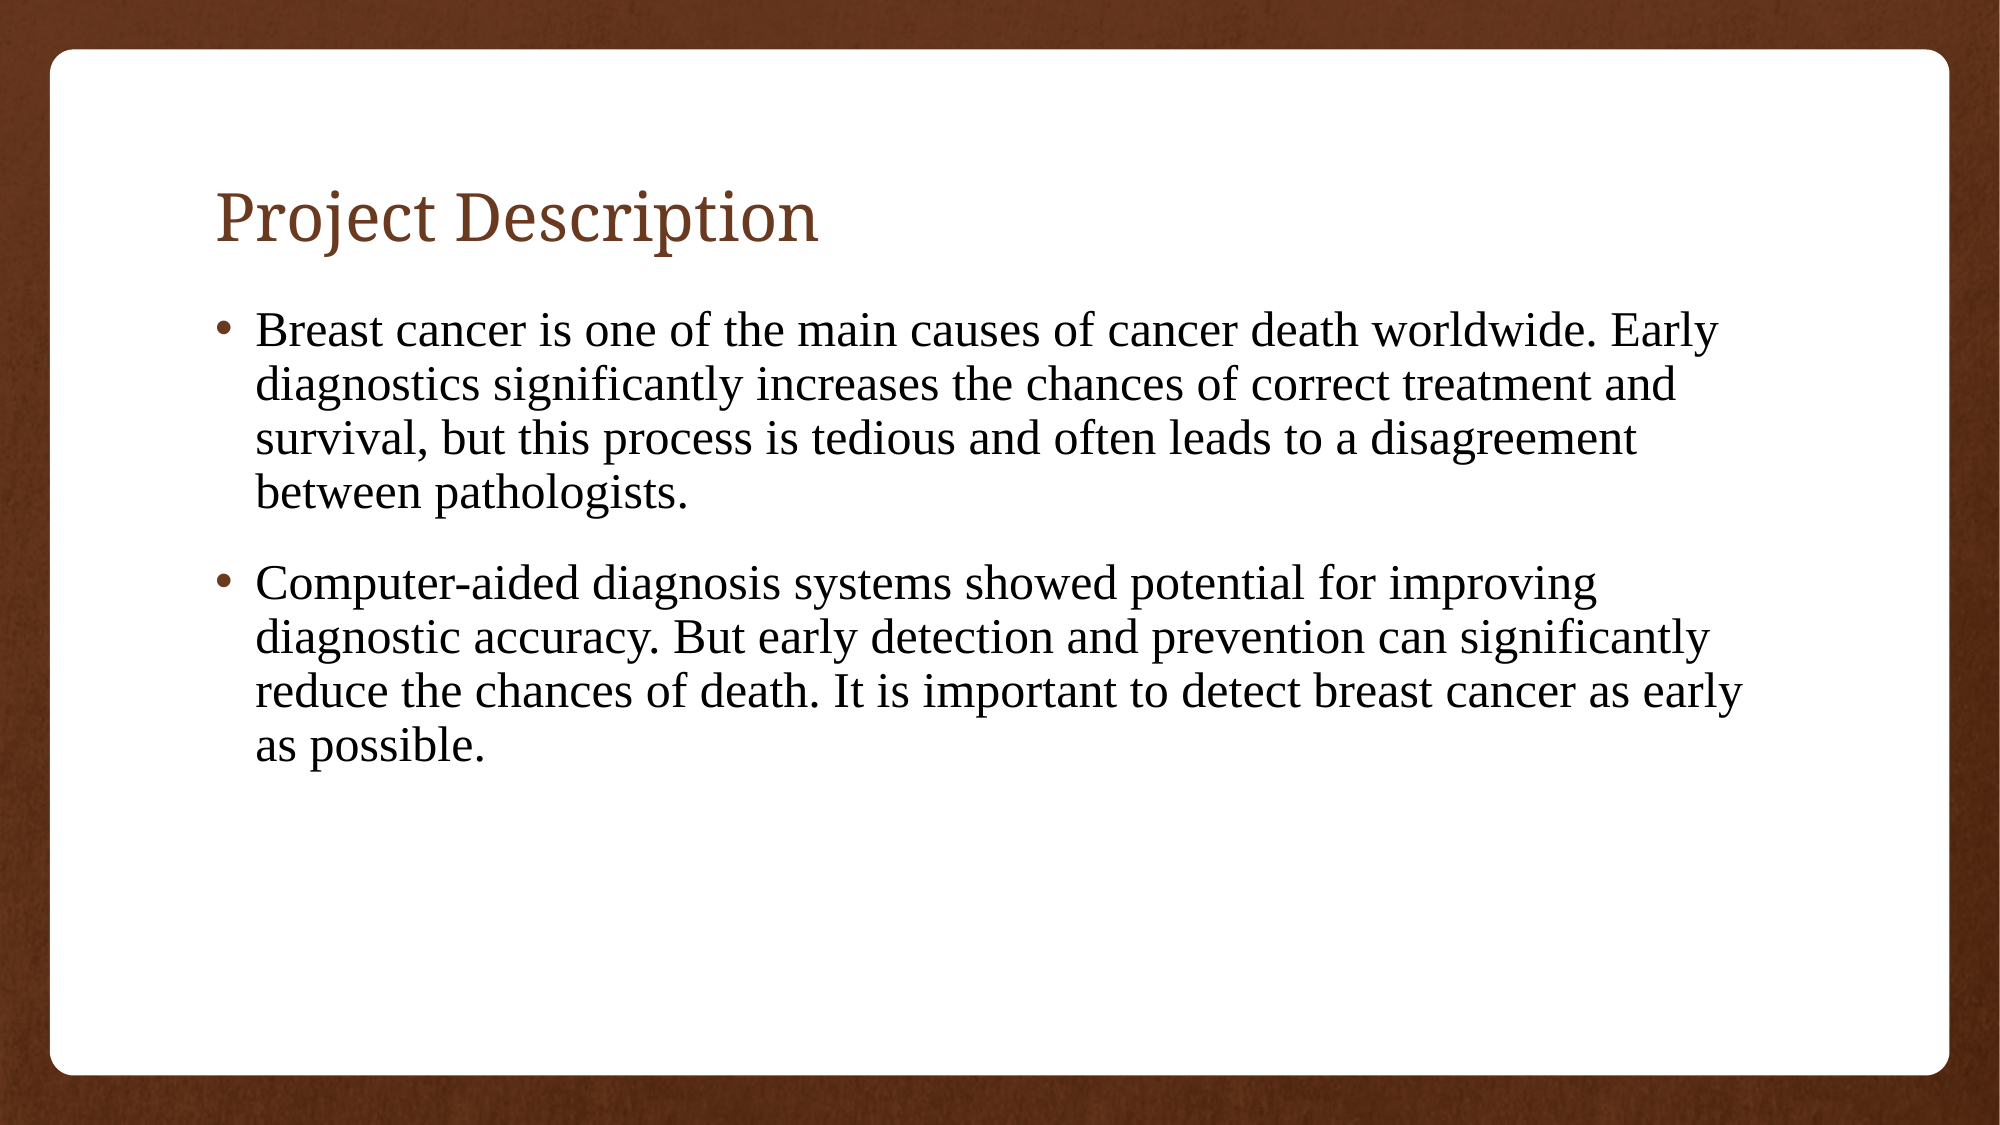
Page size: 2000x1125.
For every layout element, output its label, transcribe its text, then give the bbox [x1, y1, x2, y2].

list Breast cancer is one of the main causes of cancer death worldwide. Early diagnostics significantly increases the chances of correct treatment and survival, but this process is tedious and often leads to a disagreement between pathologists. Computer-aided diagnosis systems showed potential for improving diagnostic accuracy. But early detection and prevention can significantly reduce the chances of death. It is important to detect breast cancer as early as possible. [199, 295, 1800, 996]
title Project Description [199, 70, 1800, 263]
